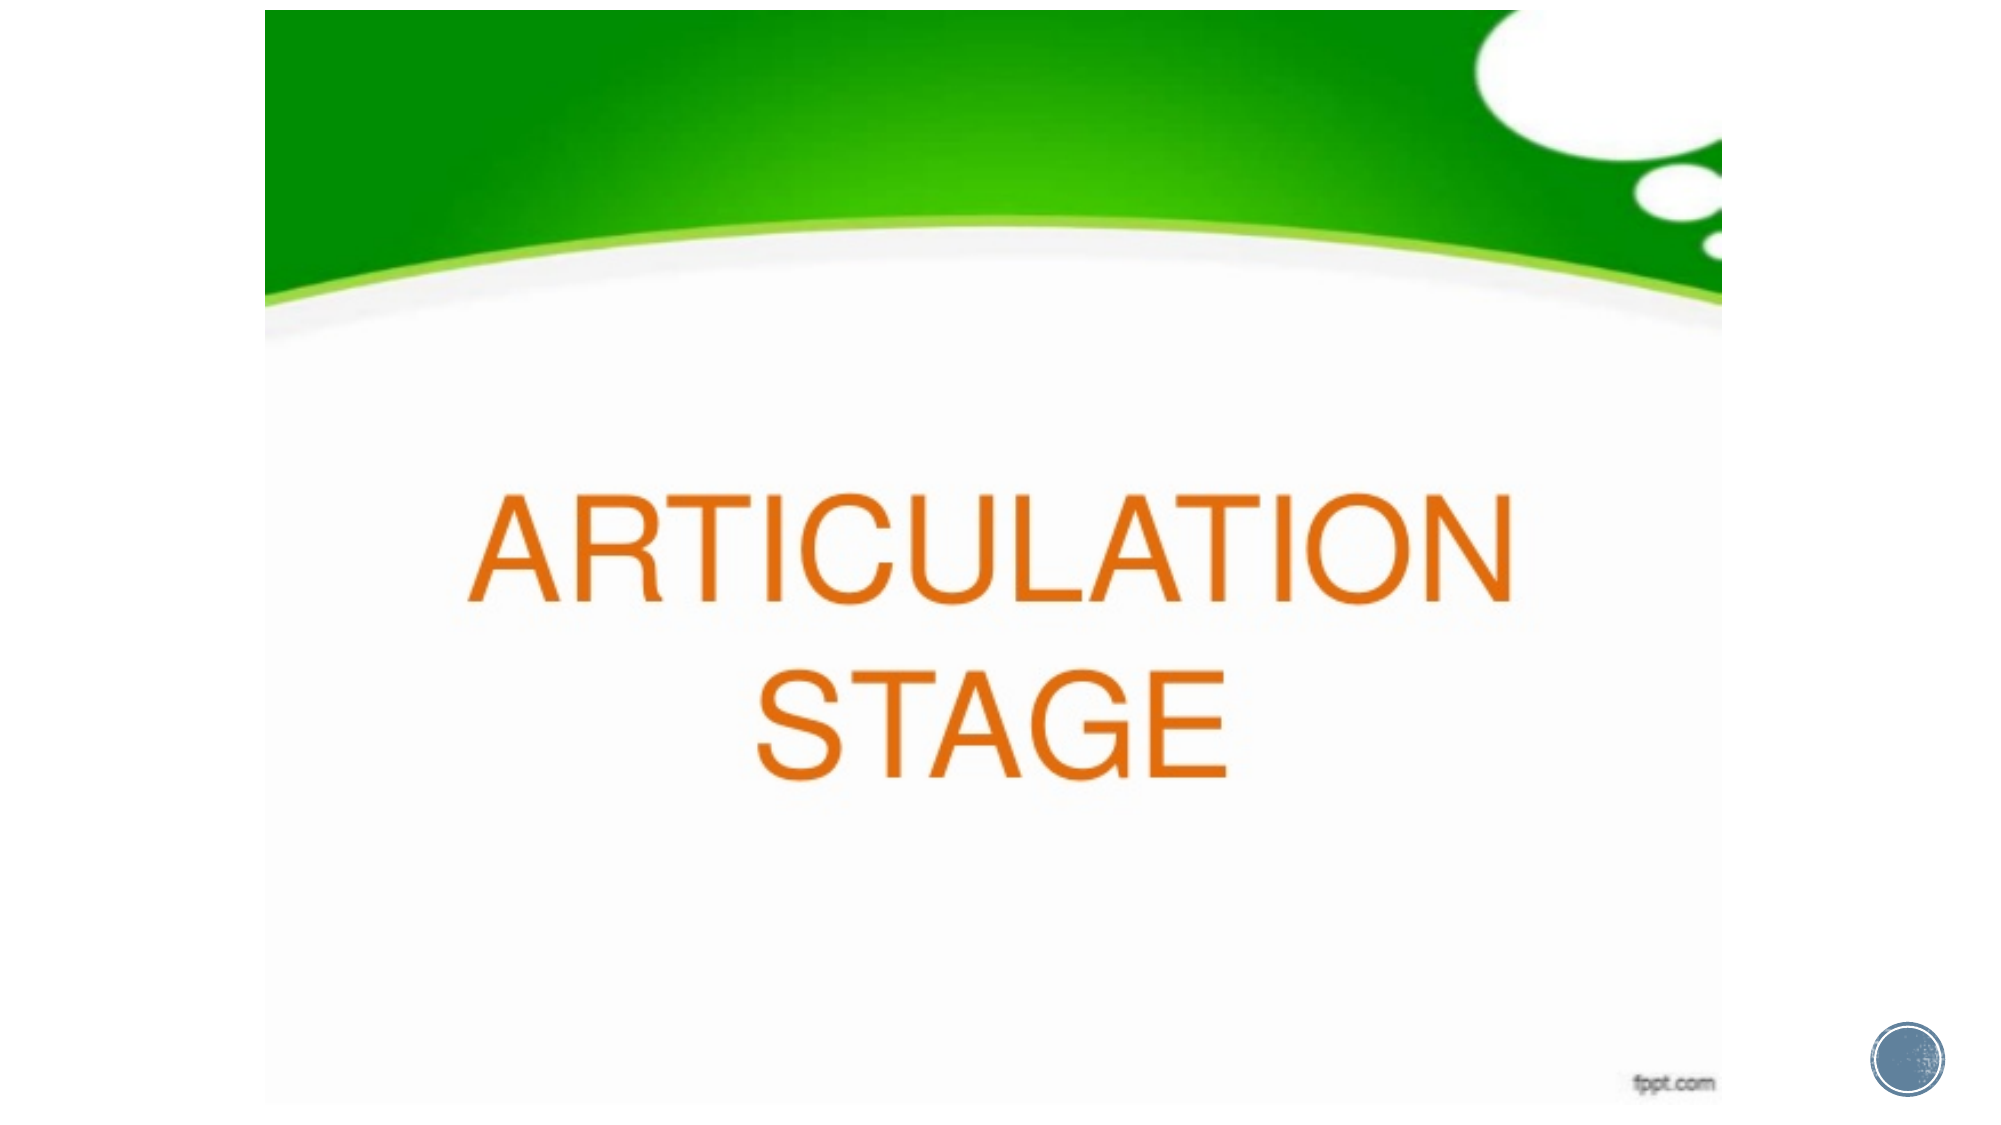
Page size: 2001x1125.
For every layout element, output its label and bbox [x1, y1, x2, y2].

picture [265, 10, 1722, 1105]
